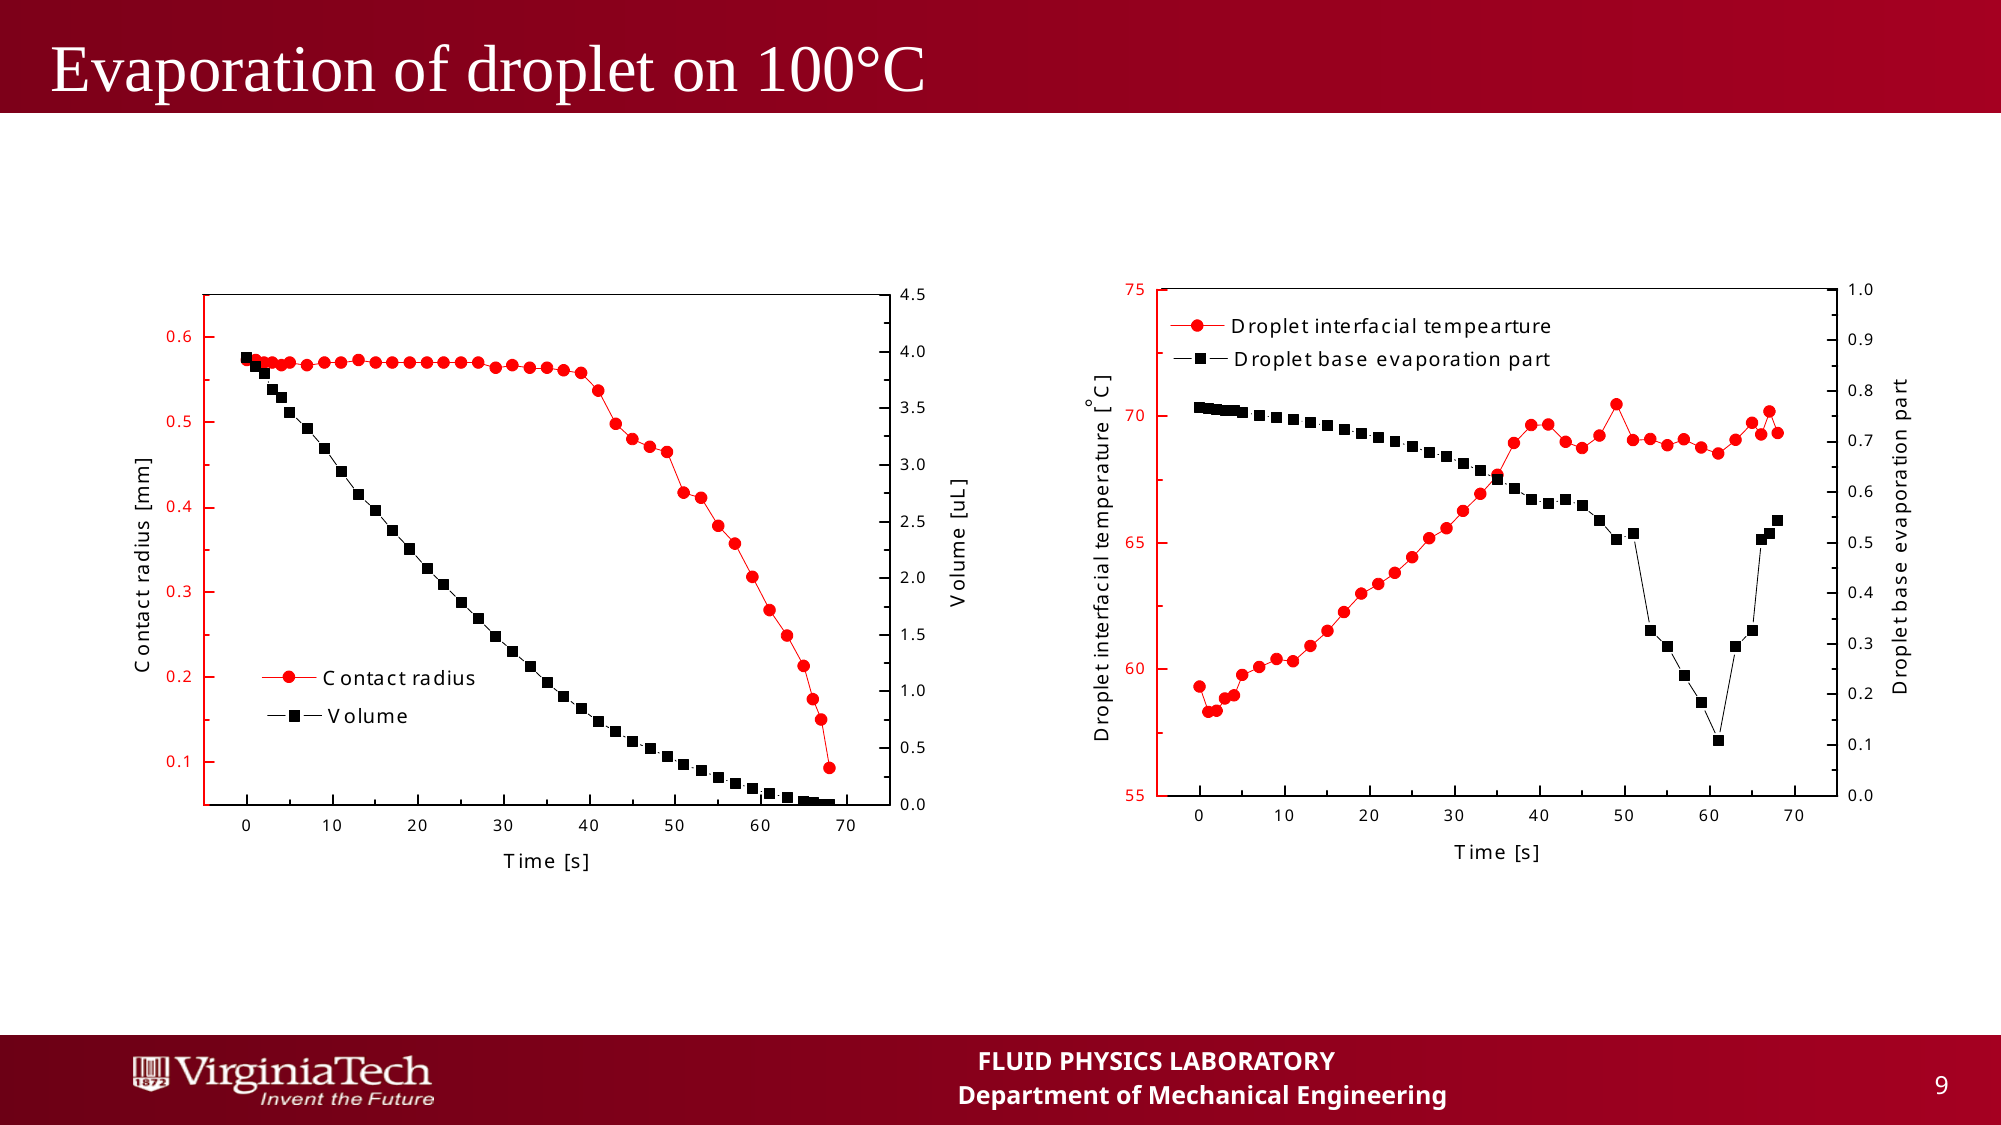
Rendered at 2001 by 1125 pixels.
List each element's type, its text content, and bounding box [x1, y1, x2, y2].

title Evaporation of droplet on 100°C [0, 0, 2000, 113]
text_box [23, 212, 1030, 923]
picture [133, 1055, 434, 1105]
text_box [978, 207, 1976, 913]
slide_number 9 [1913, 1062, 2000, 1108]
